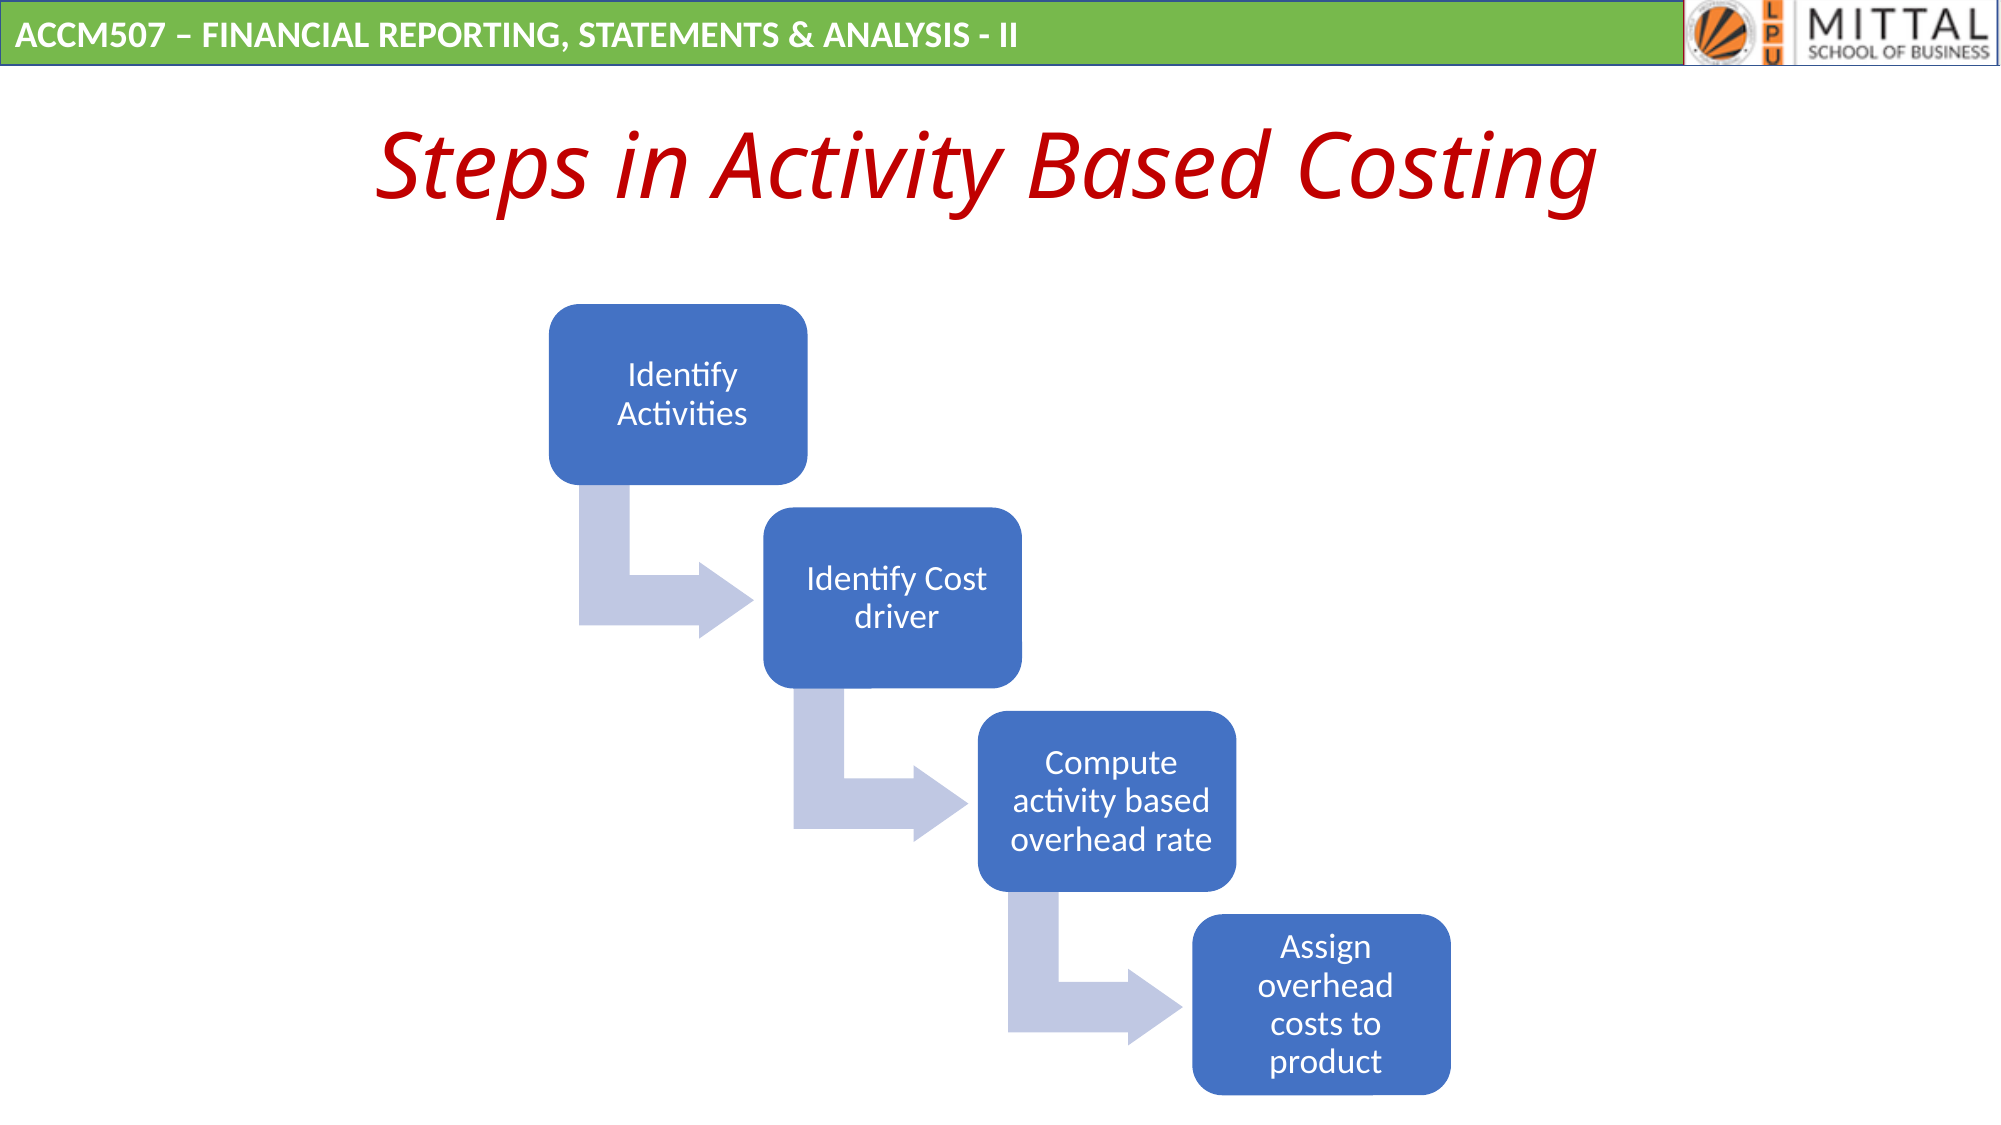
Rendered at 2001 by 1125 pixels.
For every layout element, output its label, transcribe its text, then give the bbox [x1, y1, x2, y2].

picture [1683, 0, 2001, 65]
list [137, 299, 1863, 1100]
title Steps in Activity Based Costing [137, 59, 1863, 278]
